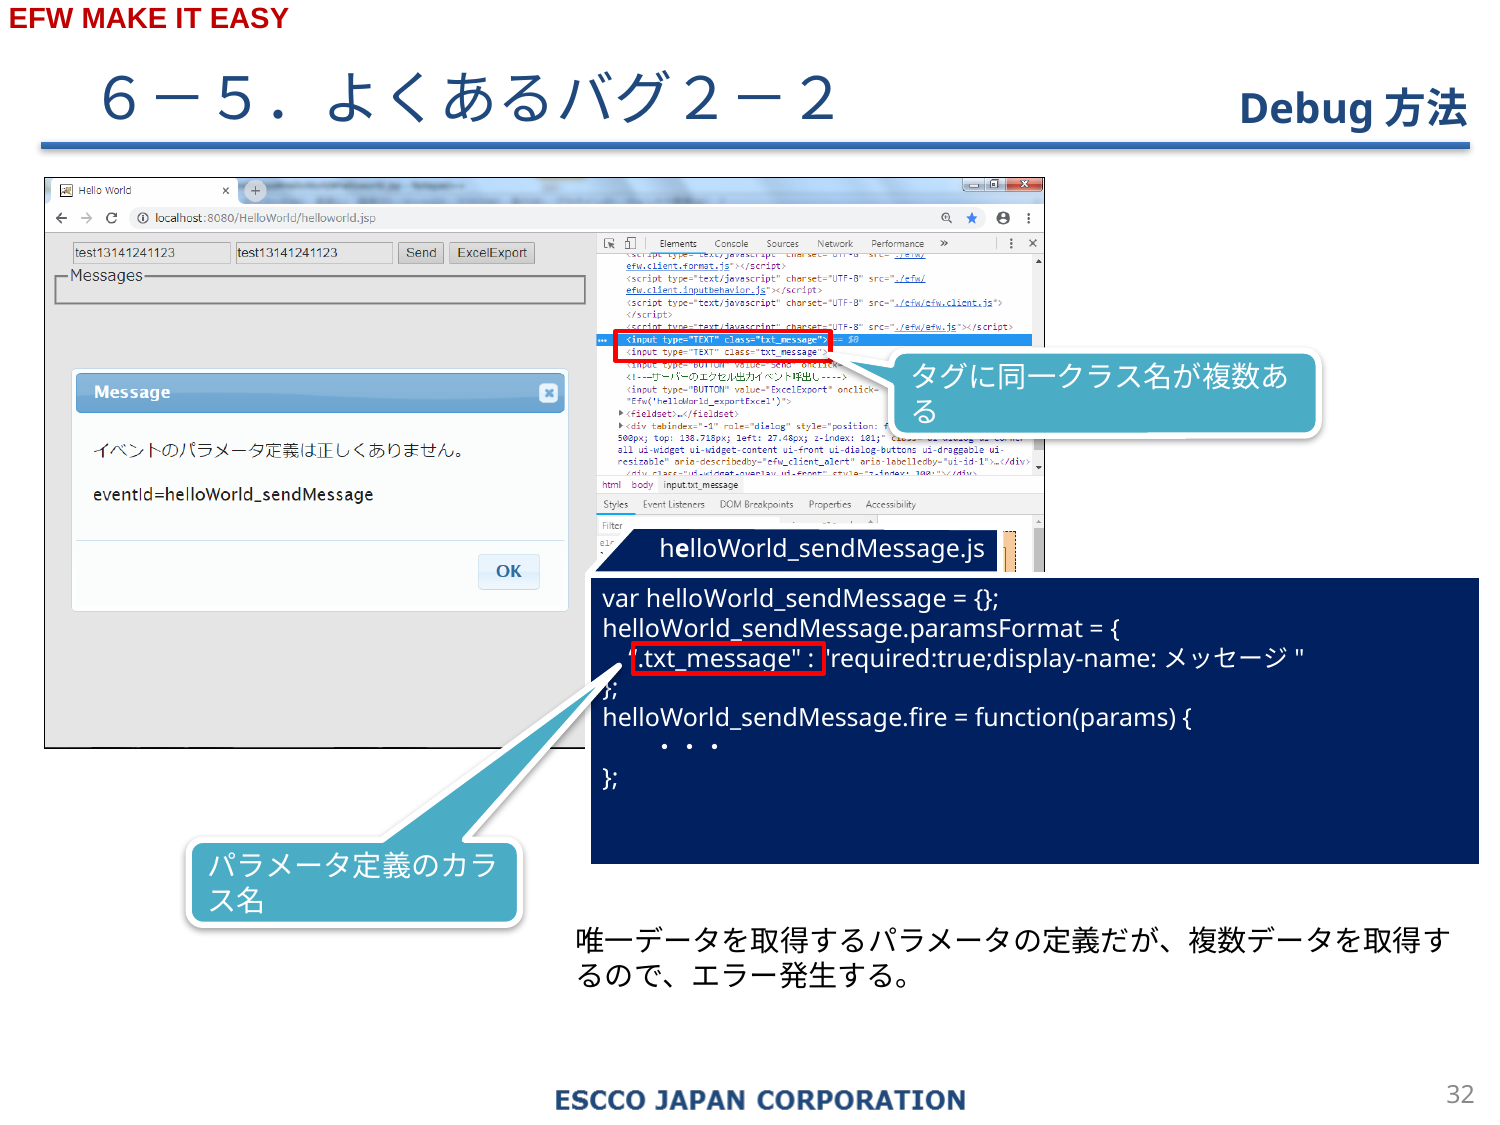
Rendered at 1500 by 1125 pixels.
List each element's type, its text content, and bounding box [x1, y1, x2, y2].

text_box パラメータ定義のカラス名 [185, 757, 543, 928]
text_box 唯一データを取得するパラメータの定義だが、複数データを取得するので、エラー発生する。 [560, 915, 1486, 1000]
text_box タグに同一クラス名が複数ある [1050, 347, 1322, 439]
picture [44, 176, 1045, 749]
text_box 31 [1139, 1065, 1490, 1125]
picture [523, 1069, 999, 1125]
title Debug方法 [1114, 74, 1484, 167]
text_box var helloWorld_sendMessage = {}; helloWorld_sendMessage.paramsFormat = { “.txt_message" : "required:true;display-name:メッセージ" }; helloWorld_sendMessage.fire = function(params) { ・・・ }; [586, 573, 1484, 869]
title ６－５．よくあるバグ２－２ [75, 53, 1048, 146]
